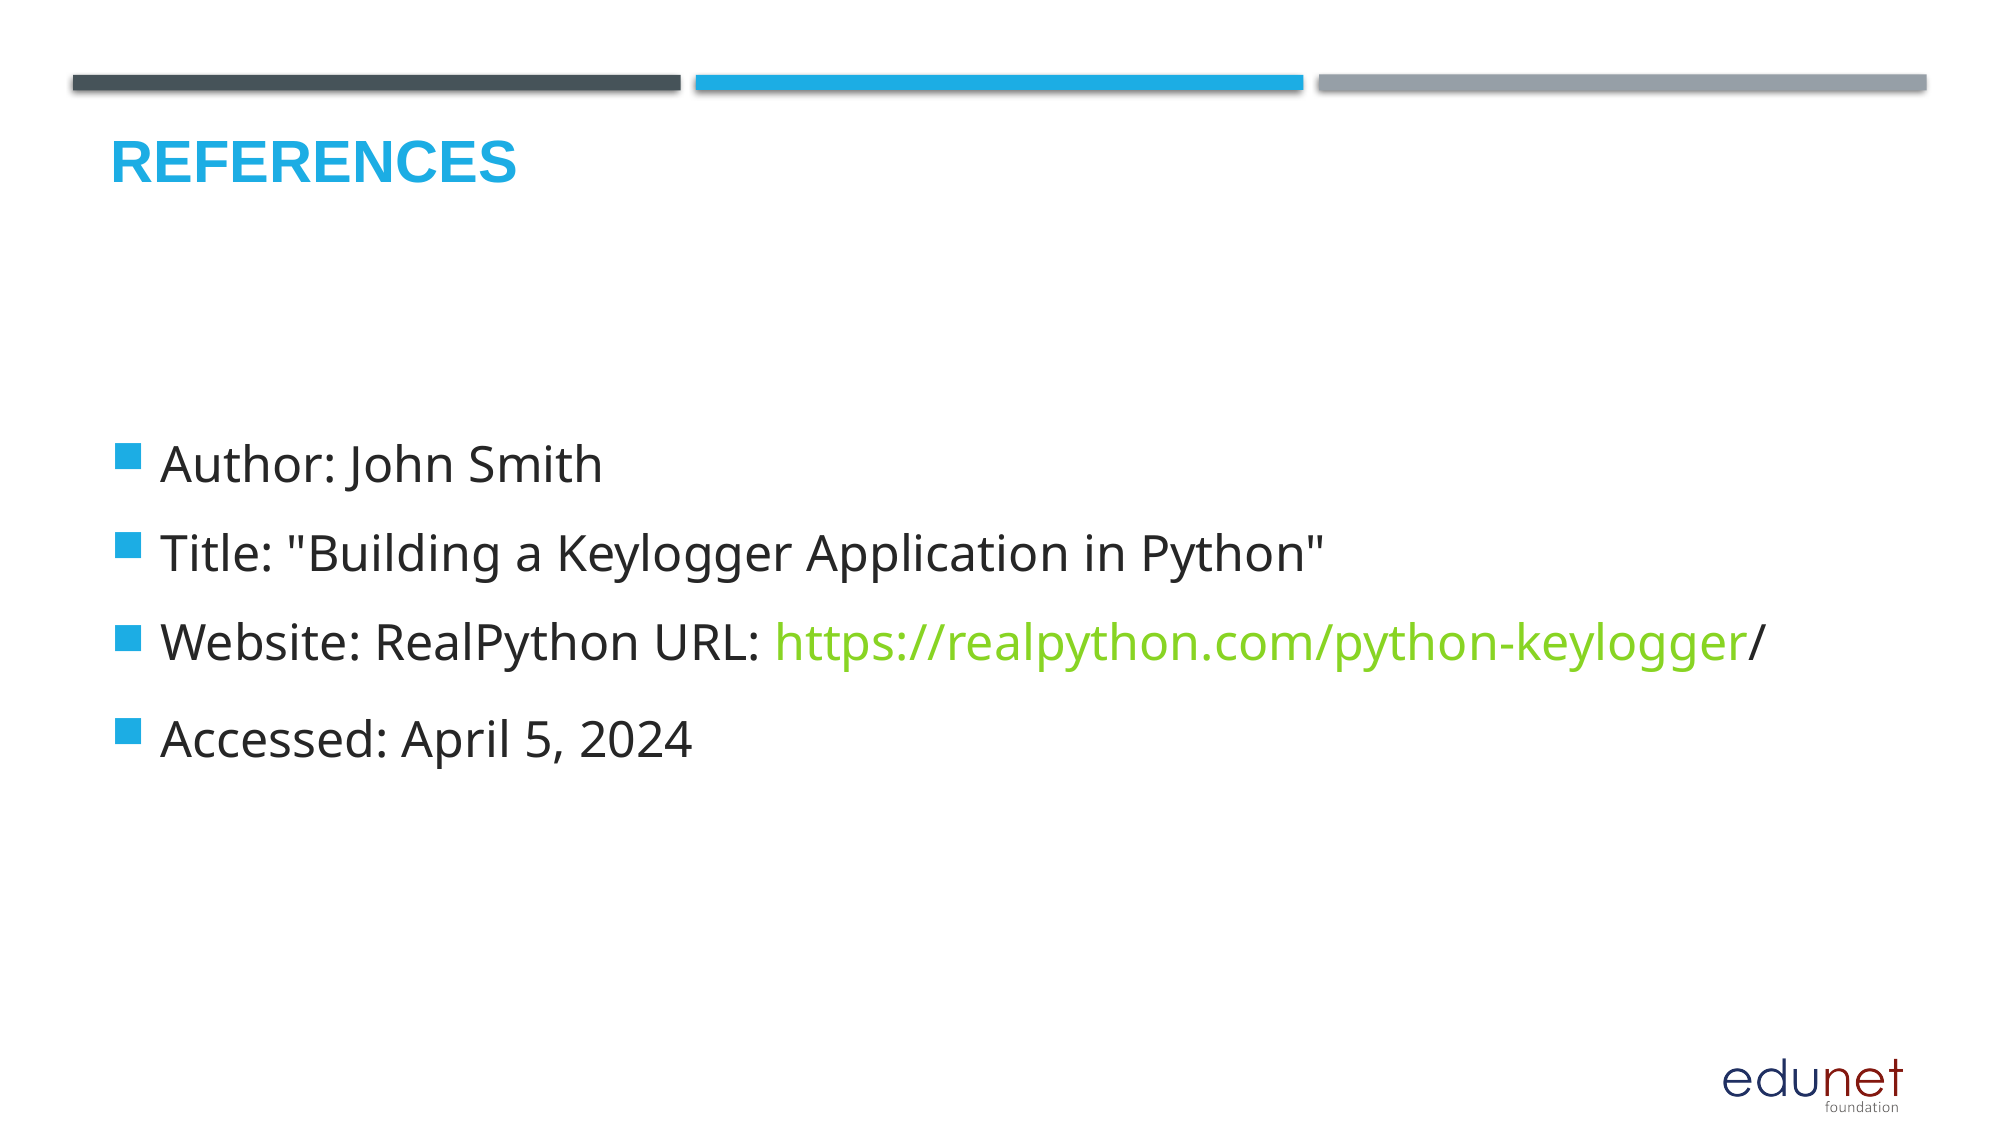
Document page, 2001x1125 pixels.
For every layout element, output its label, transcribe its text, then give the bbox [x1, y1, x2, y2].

picture [1719, 1056, 1905, 1116]
list Author: John Smith Title: "Building a Keylogger Application in Python" Website: RealPython URL: https://realpython.com/python-keylogger/ Accessed: April 5, 2024 [95, 213, 1905, 981]
title References [95, 115, 1905, 203]
